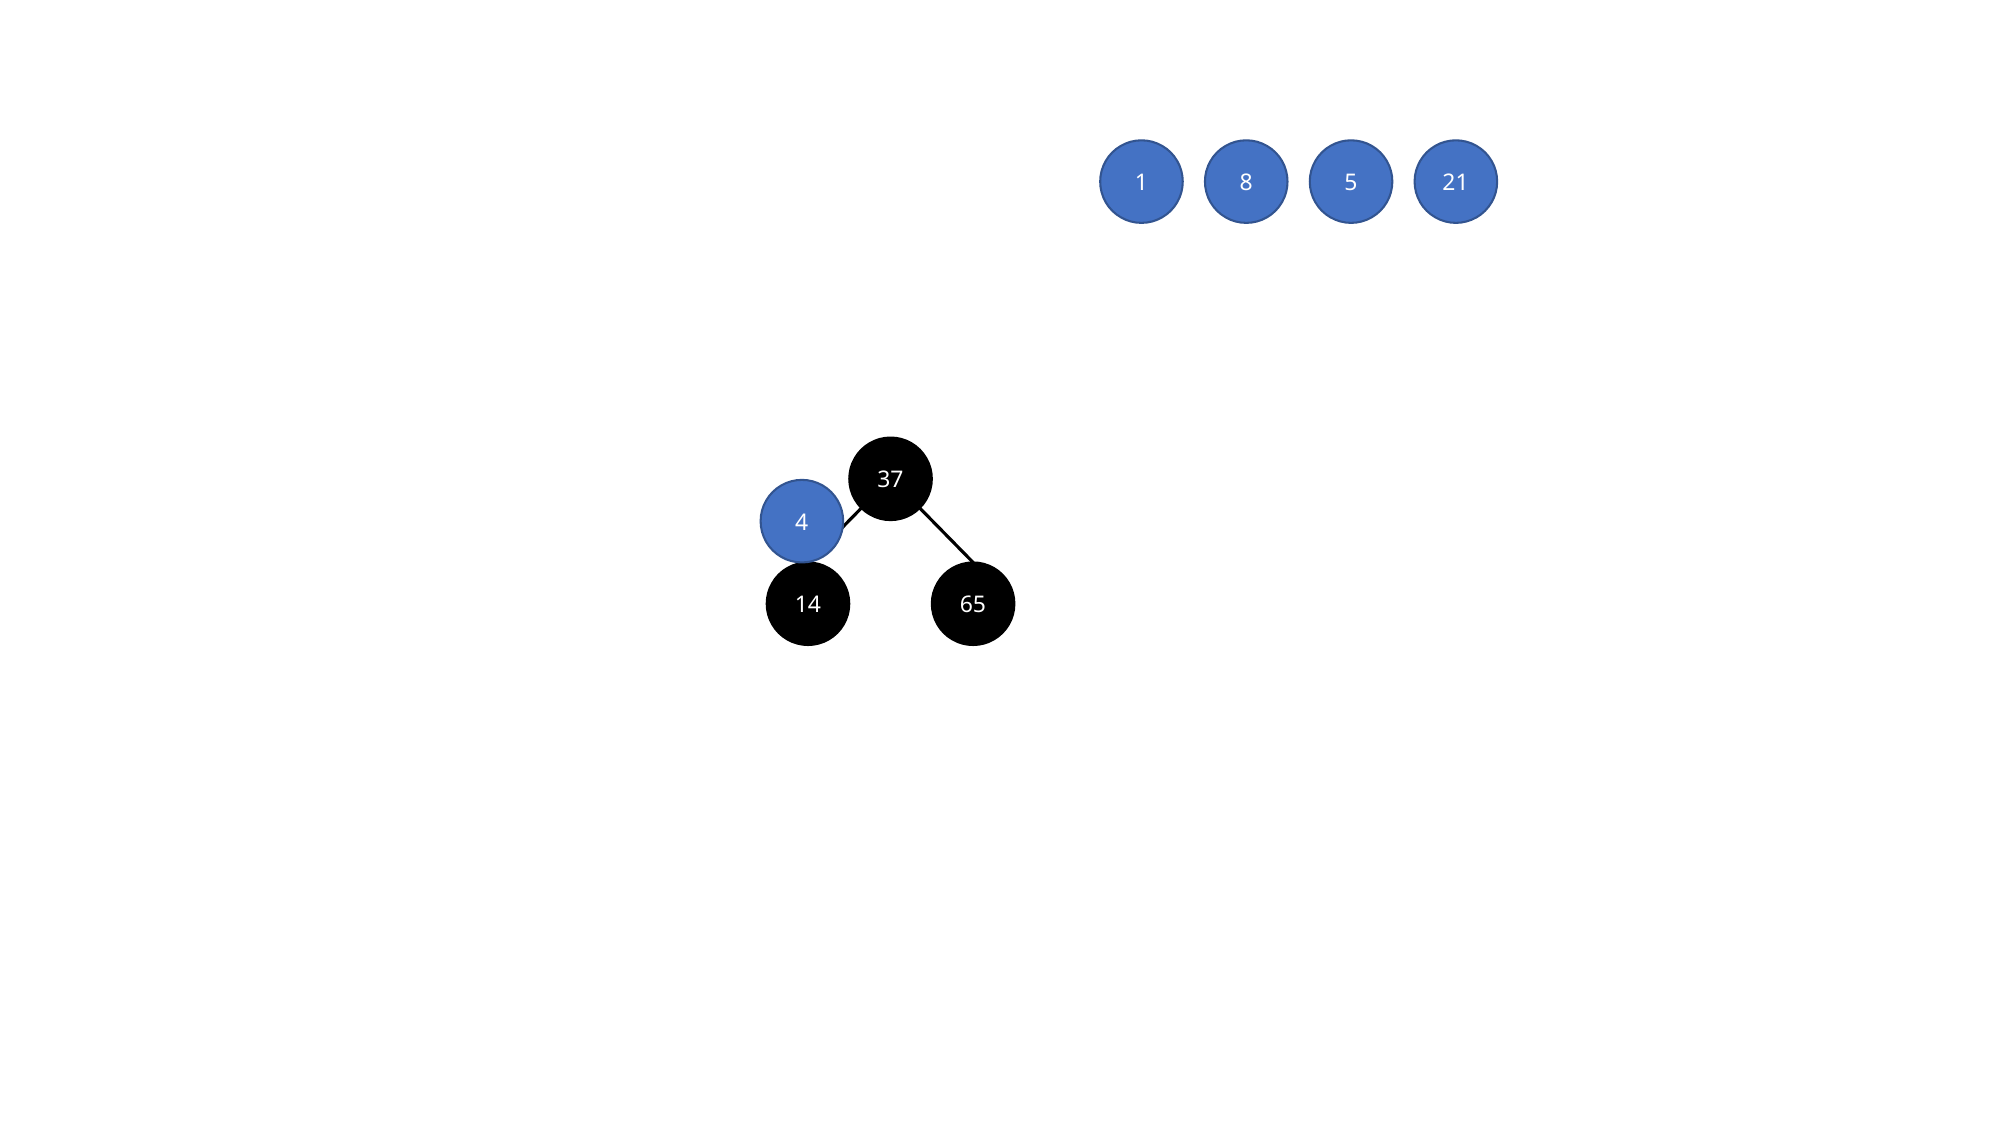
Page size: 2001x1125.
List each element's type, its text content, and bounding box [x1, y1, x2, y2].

text_box 4 [759, 478, 843, 564]
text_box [919, 508, 974, 563]
text_box 8 [1203, 139, 1289, 224]
text_box 14 [765, 563, 851, 647]
text_box 1 [1099, 139, 1184, 224]
text_box 65 [930, 561, 1016, 647]
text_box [807, 508, 862, 563]
text_box 37 [848, 436, 933, 522]
text_box 21 [1413, 139, 1499, 224]
text_box 5 [1308, 139, 1394, 224]
